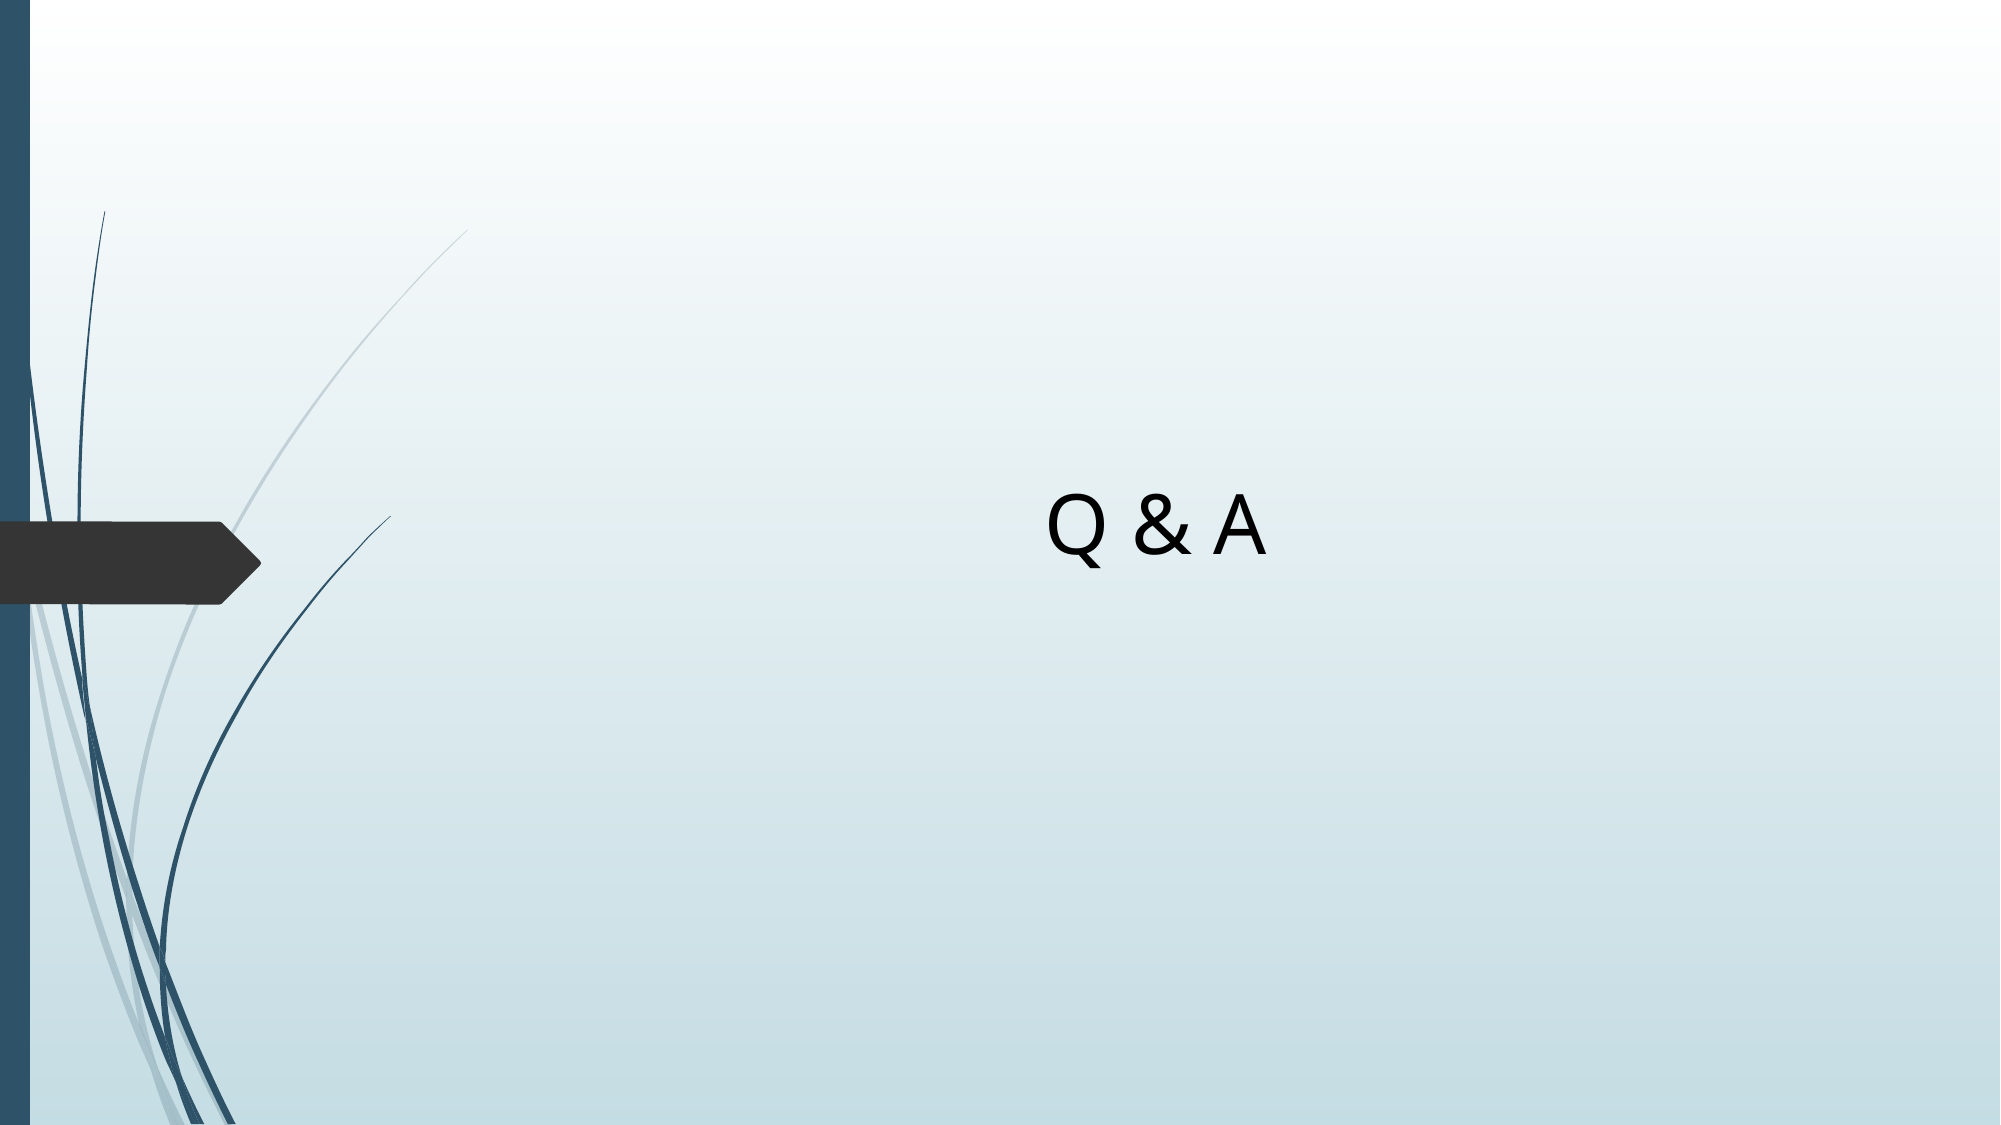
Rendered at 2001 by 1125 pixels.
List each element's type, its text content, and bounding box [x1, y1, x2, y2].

title Q & A [424, 337, 1888, 579]
